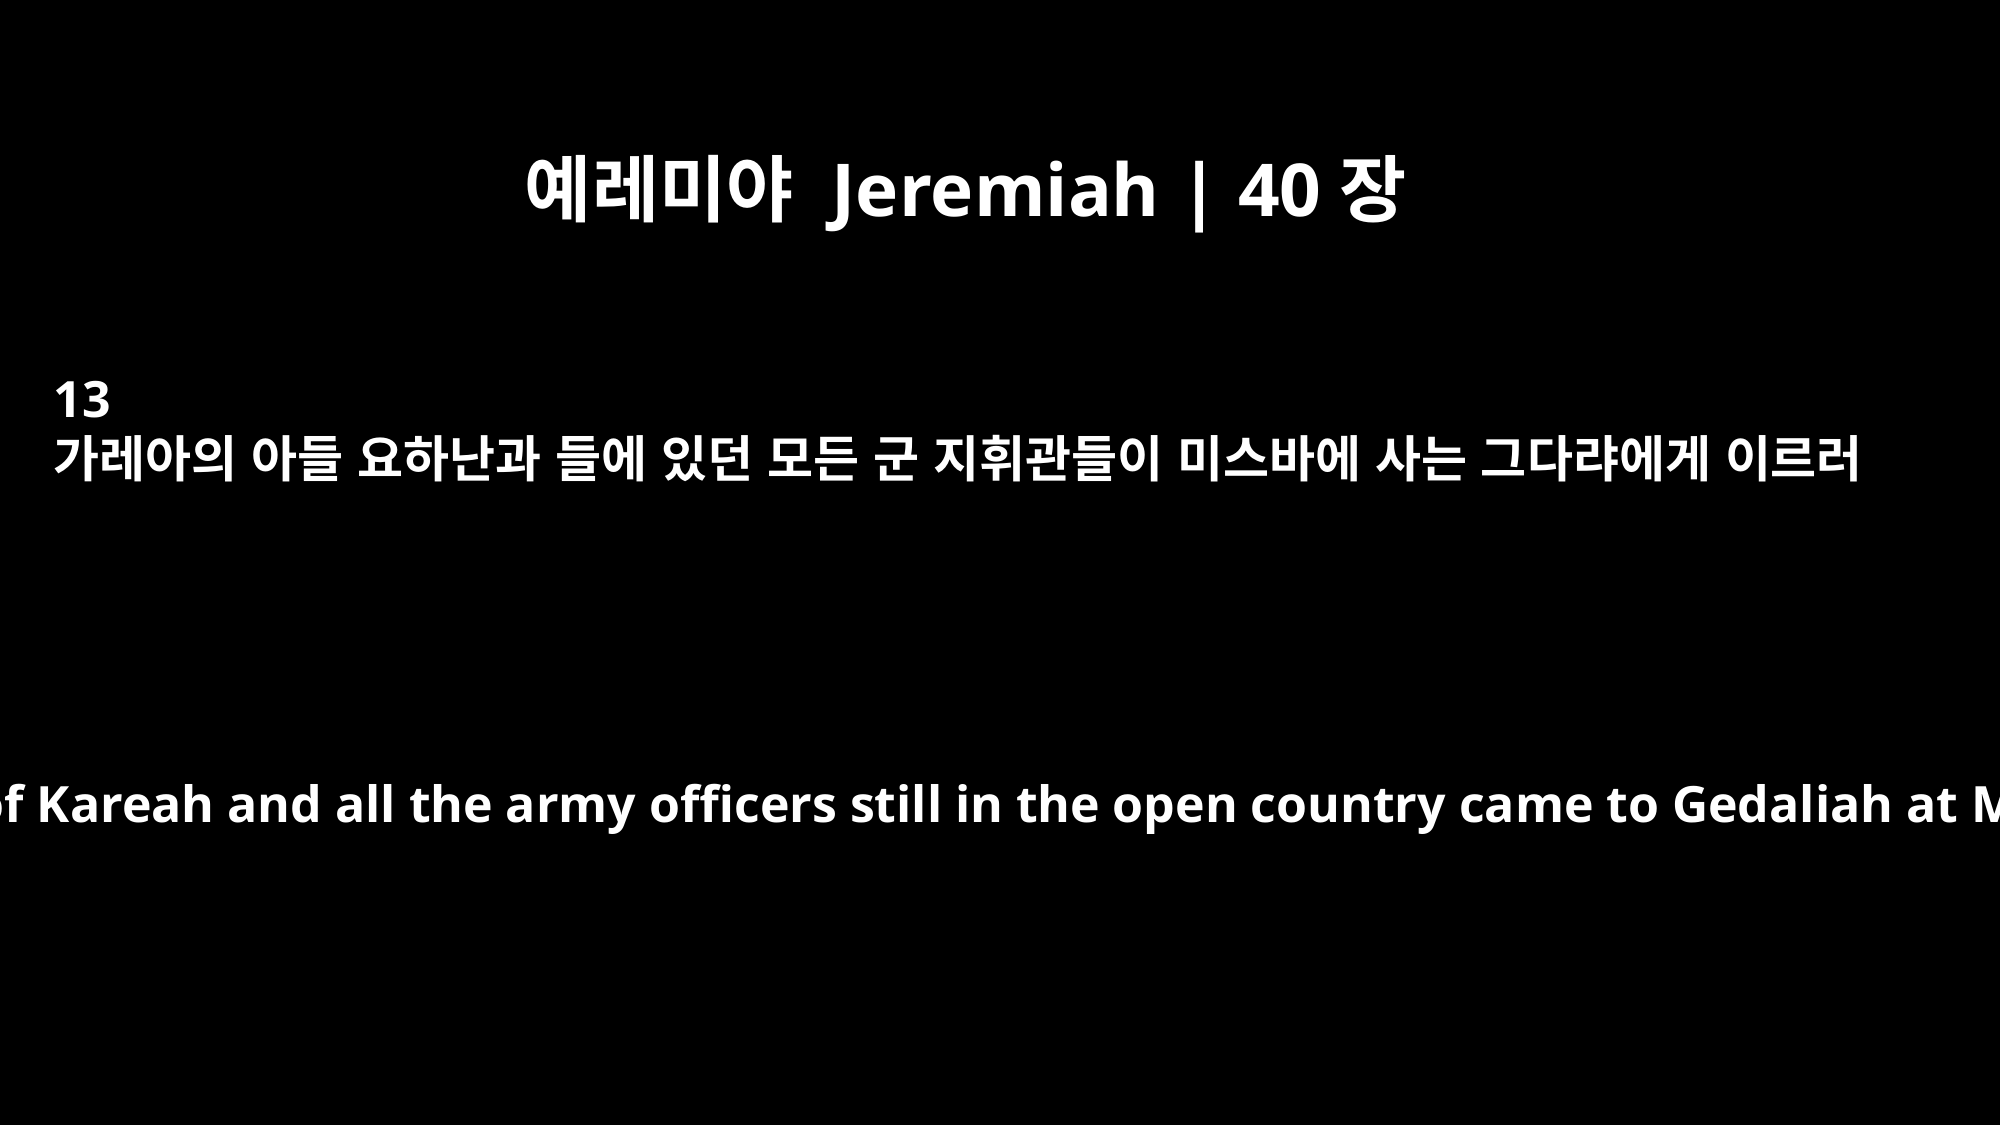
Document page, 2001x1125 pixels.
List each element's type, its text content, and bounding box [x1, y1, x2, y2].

text_box 예레미야 Jeremiah | 40장 [510, 136, 1422, 239]
text_box 13 가레아의 아들 요하난과 들에 있던 모든 군 지휘관들이 미스바에 사는 그다랴에게 이르러 [38, 359, 1879, 495]
text_box Johanan son of Kareah and all the army officers still in the open country came to Gedaliah at Mizpah [0, 764, 2000, 840]
